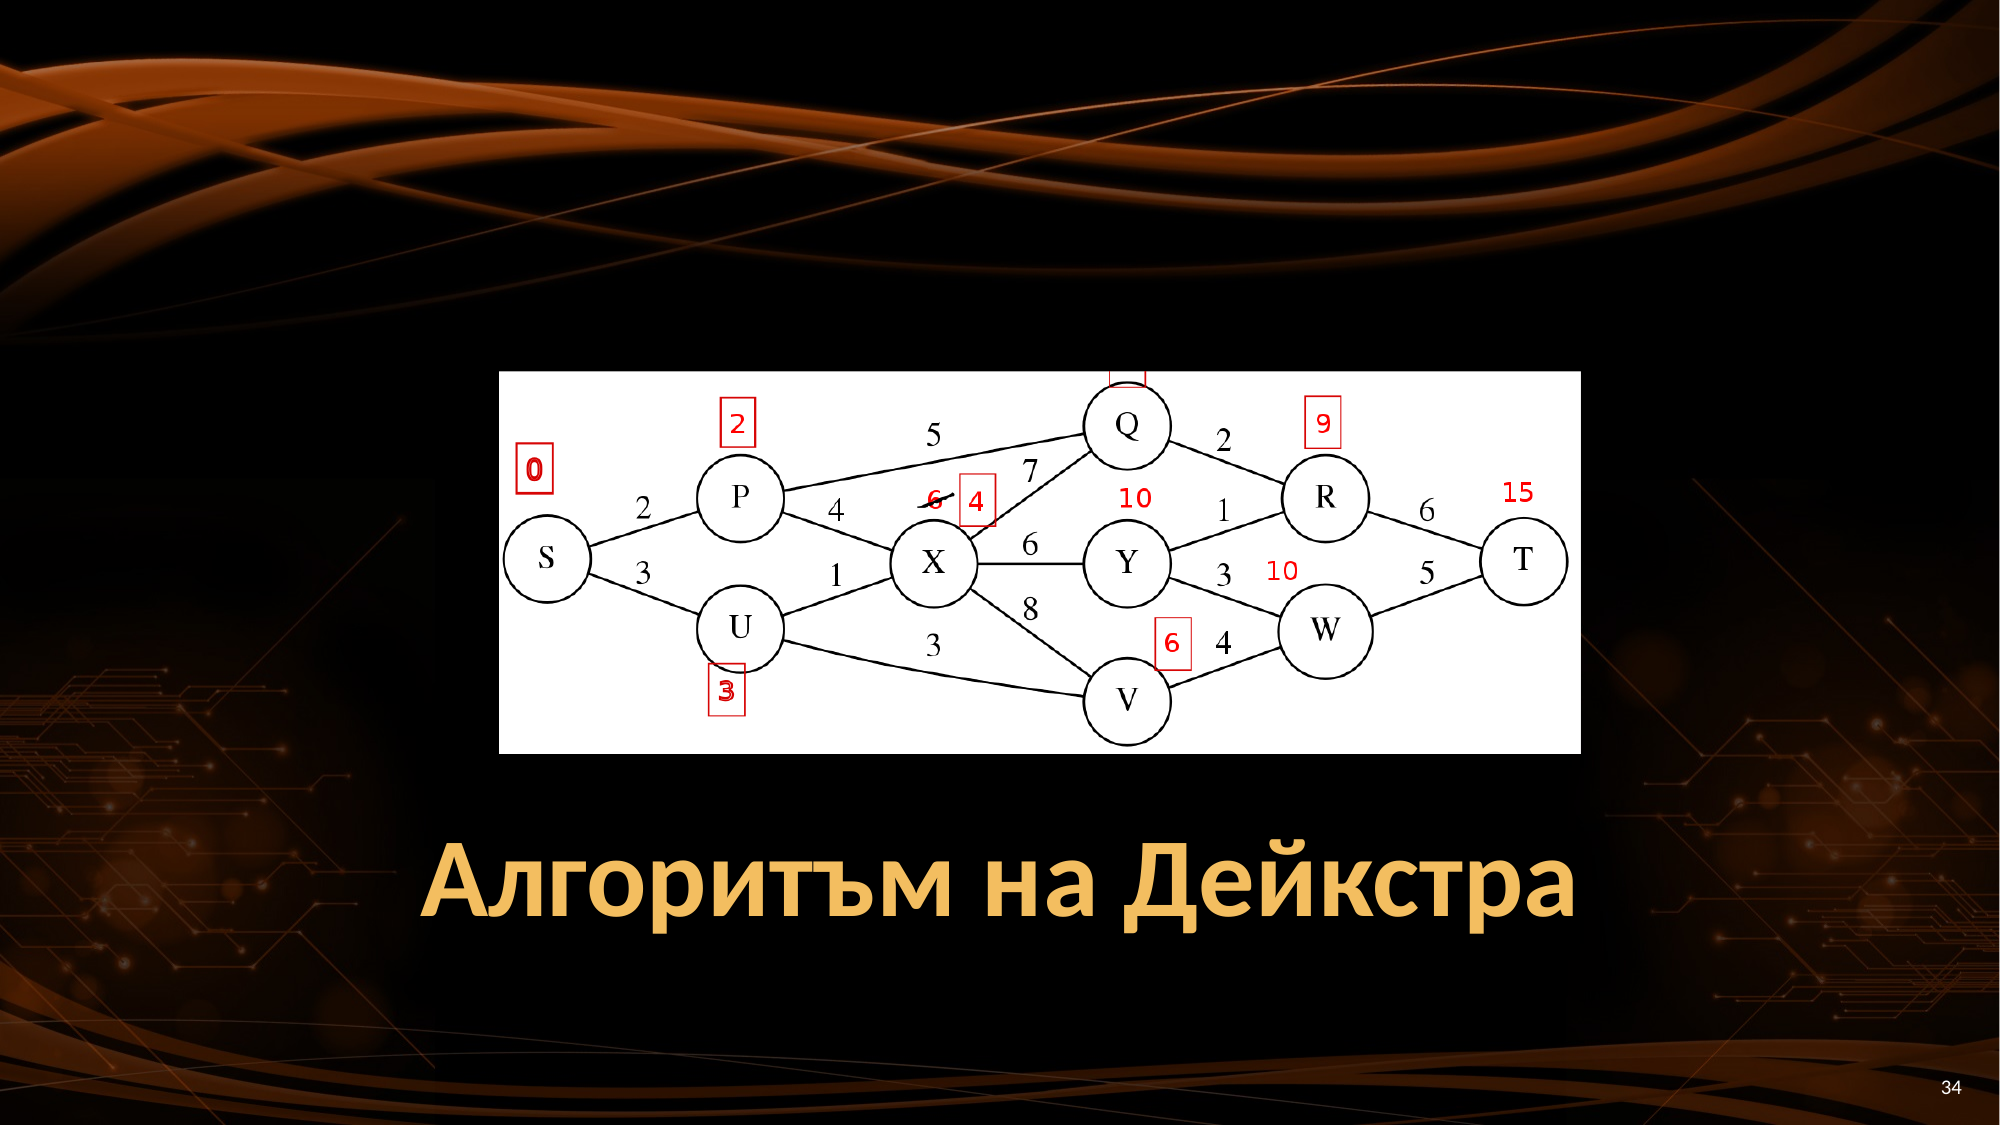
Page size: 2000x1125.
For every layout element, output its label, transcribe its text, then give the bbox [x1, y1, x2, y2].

picture [0, 0, 2000, 1125]
text_box 34 [1897, 1070, 1968, 1103]
title Алгоритъм на Дейкстра [149, 812, 1850, 947]
